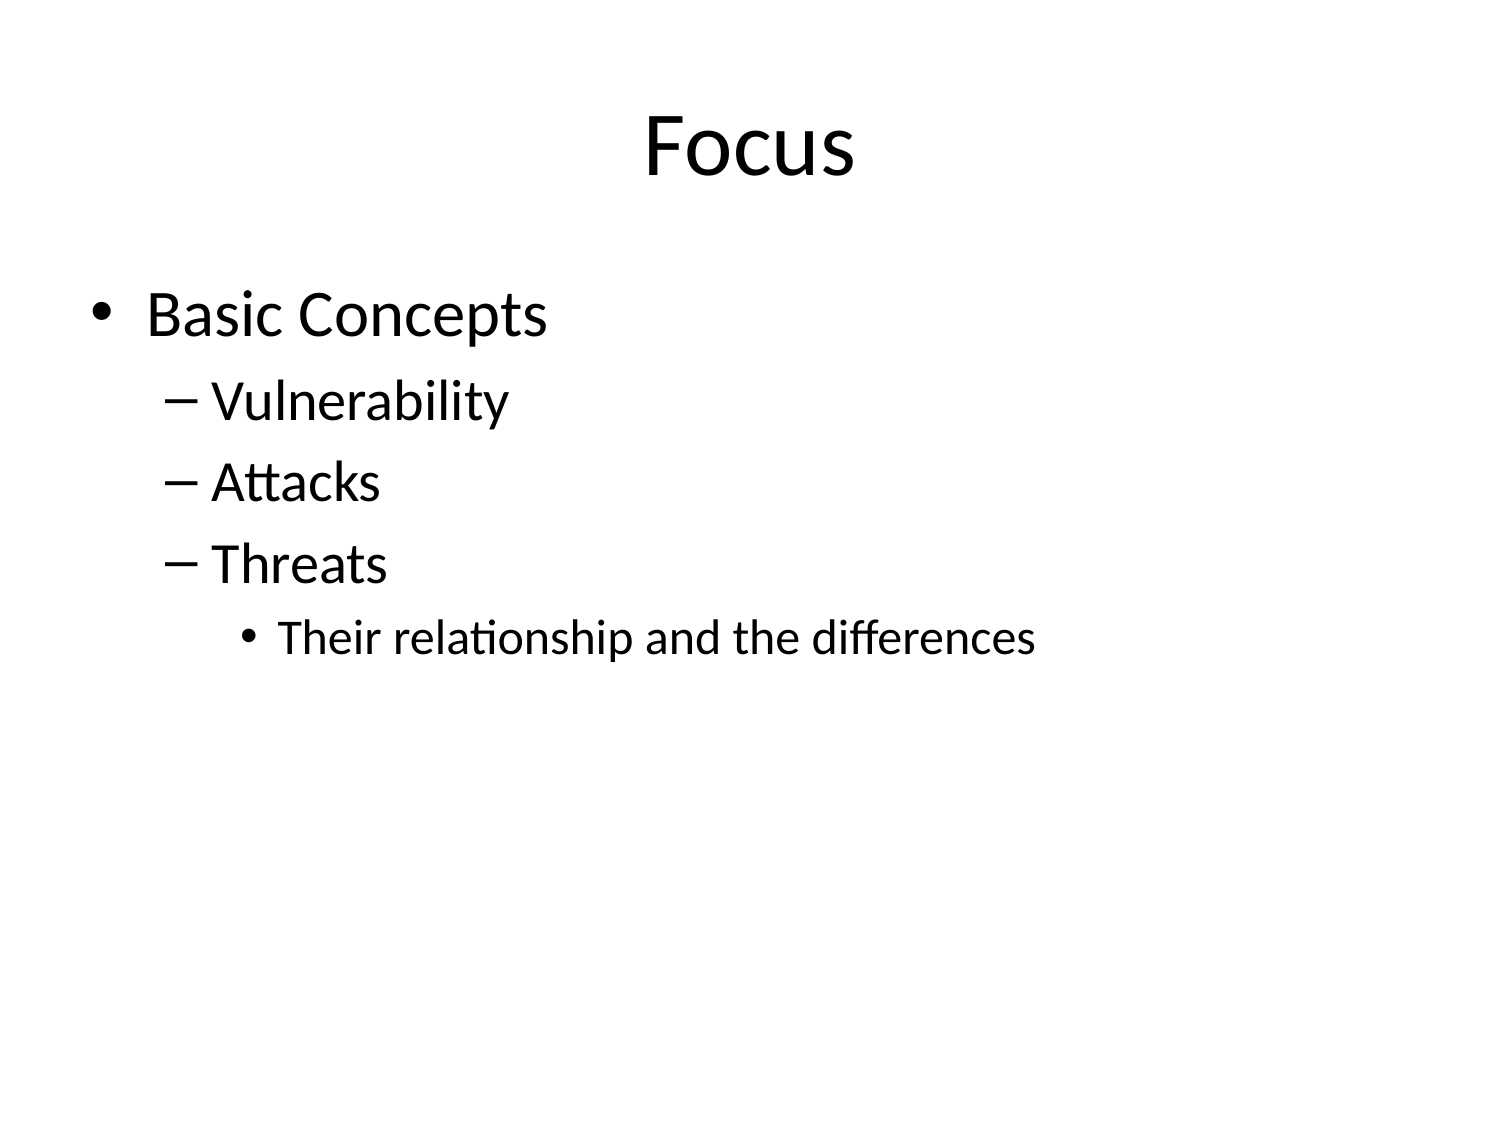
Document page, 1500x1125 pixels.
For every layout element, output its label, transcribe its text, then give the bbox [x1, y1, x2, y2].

title Focus [75, 45, 1425, 233]
list Basic Concepts Vulnerability Attacks Threats Their relationship and the differences [75, 262, 1425, 1005]
